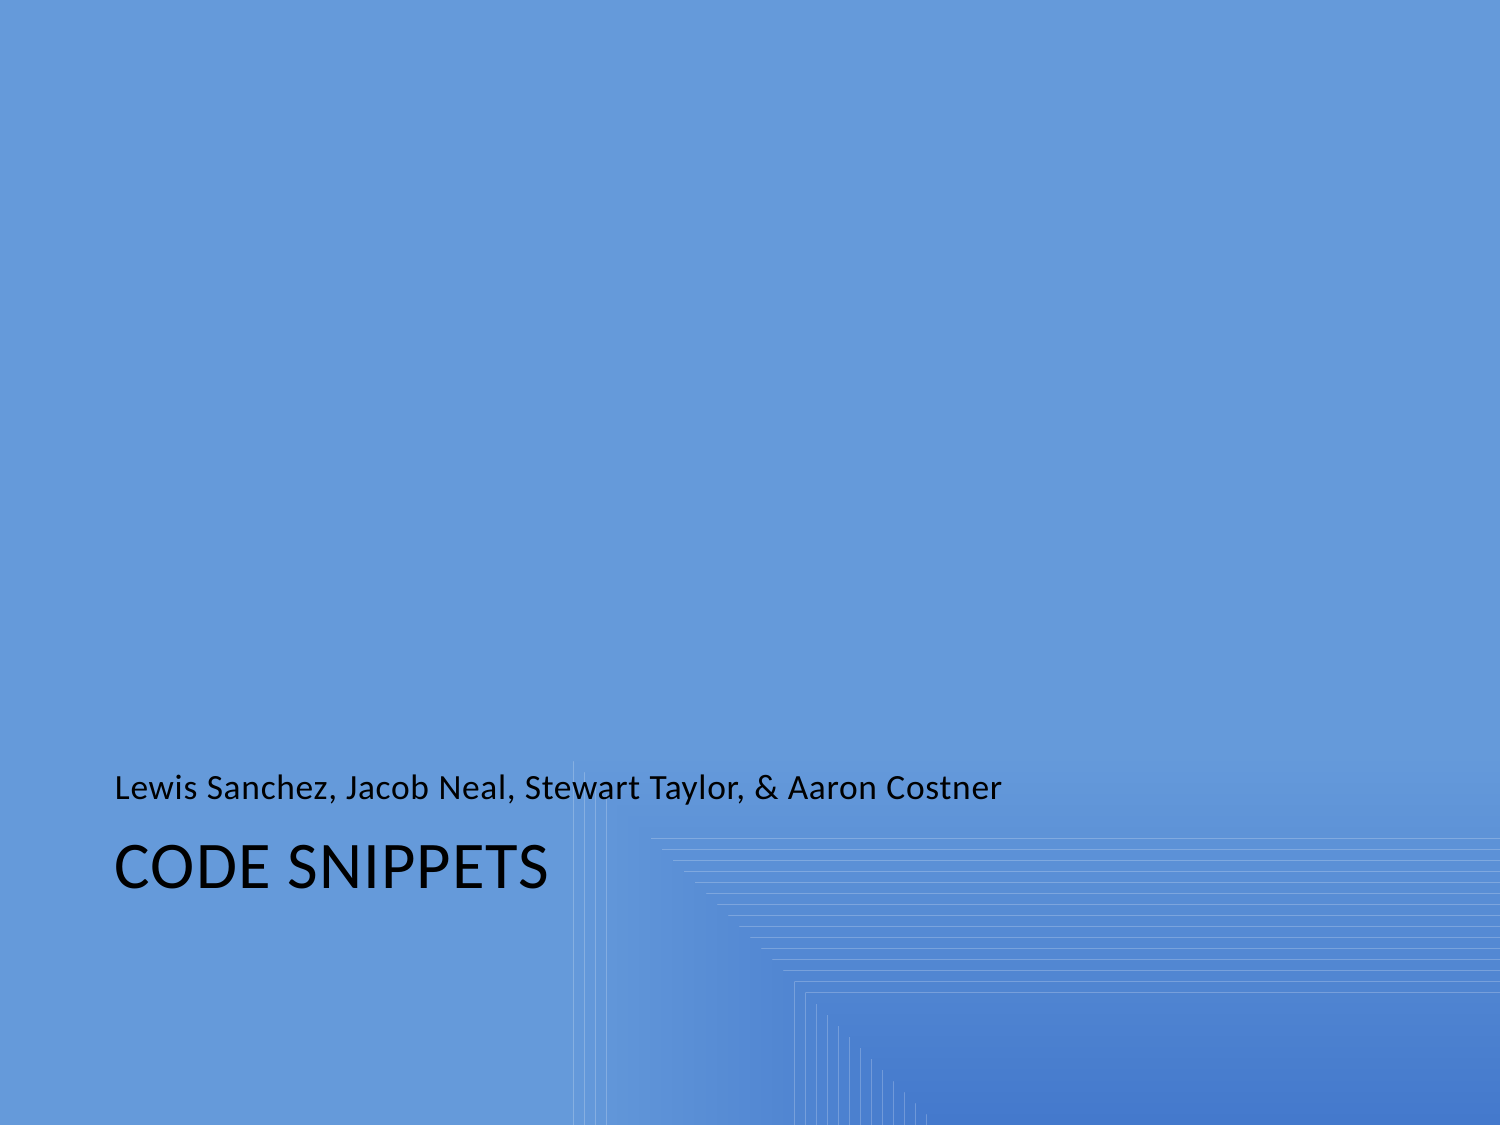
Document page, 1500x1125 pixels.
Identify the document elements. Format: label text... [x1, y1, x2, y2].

title Code Snippets [99, 815, 1394, 1038]
list Lewis Sanchez, Jacob Neal, Stewart Taylor, & Aaron Costner [99, 567, 1394, 815]
